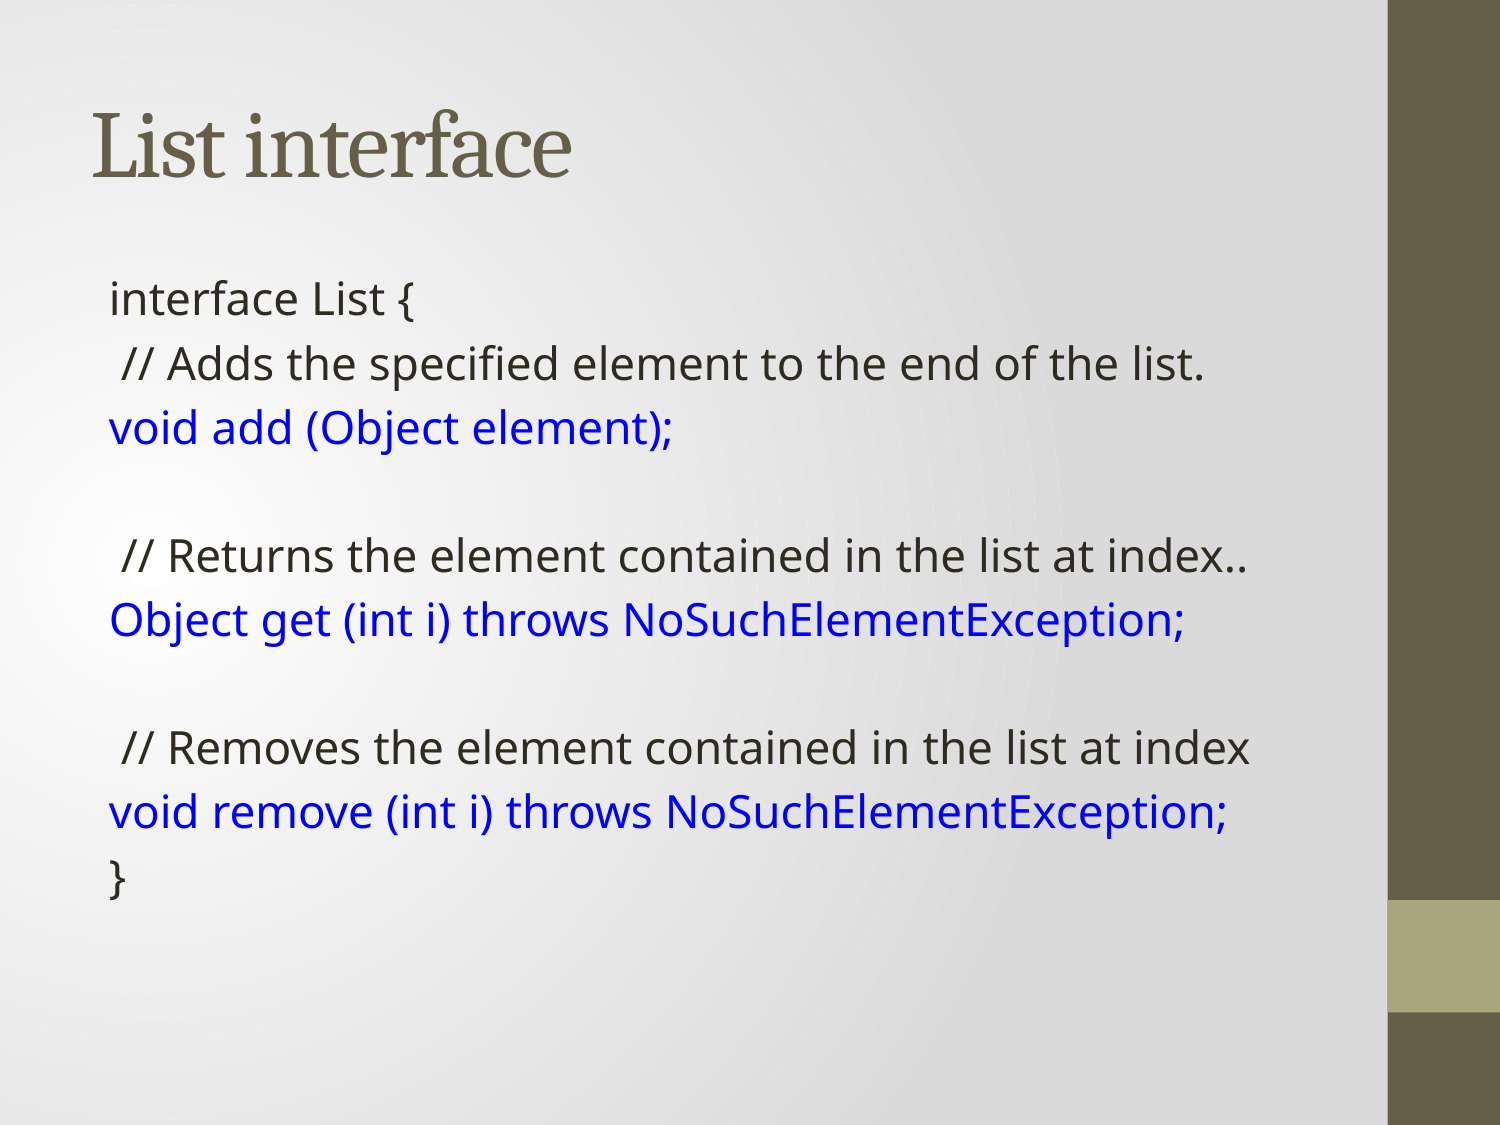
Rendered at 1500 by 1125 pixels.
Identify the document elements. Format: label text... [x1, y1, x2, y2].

list interface List { // Adds the specified element to the end of the list. void add (Object element); // Returns the element contained in the list at index.. Object get (int i) throws NoSuchElementException; // Removes the element contained in the list at index void remove (int i) throws NoSuchElementException; } [75, 262, 1325, 1050]
title List interface [75, 45, 1325, 233]
